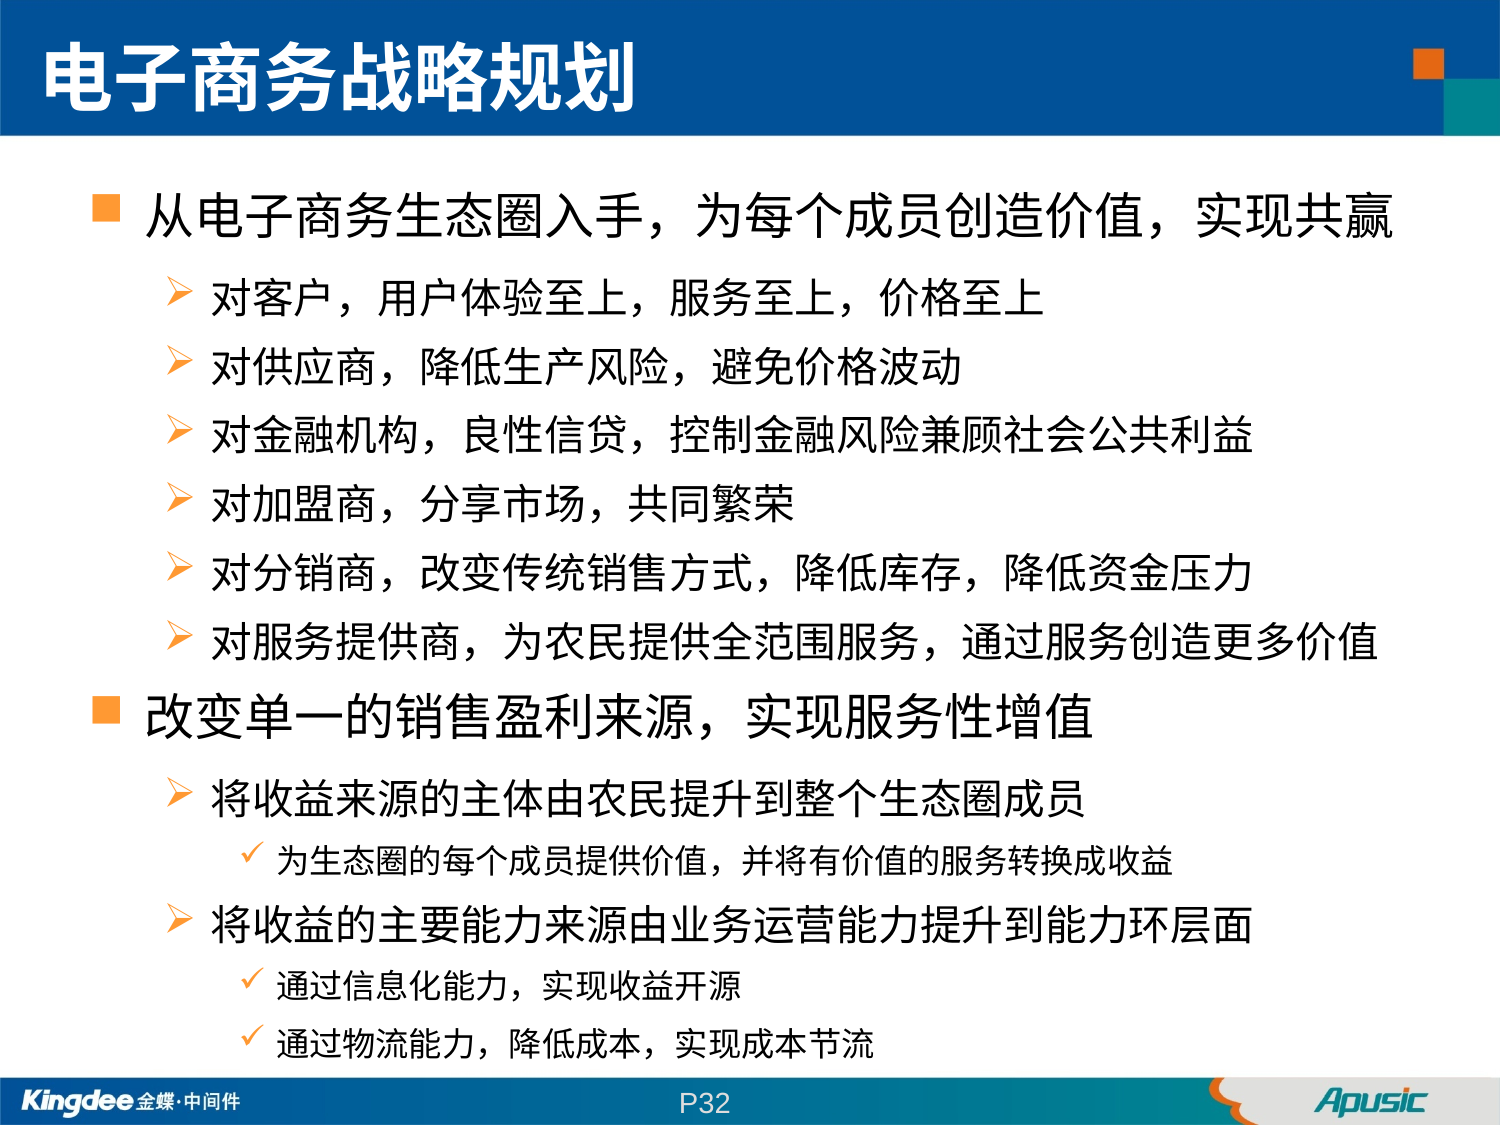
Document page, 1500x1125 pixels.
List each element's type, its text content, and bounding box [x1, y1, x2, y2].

list 从电子商务生态圈入手，为每个成员创造价值，实现共赢 对客户，用户体验至上，服务至上，价格至上 对供应商，降低生产风险，避免价格波动 对金融机构，良性信贷，控制金融风险兼顾社会公共利益 对加盟商，分享市场，共同繁荣 对分销商，改变传统销售方式，降低库存，降低资金压力 对服务提供商，为农民提供全范围服务，通过服务创造更多价值 改变单一的销售盈利来源，实现服务性增值 将收益来源的主体由农民提升到整个生态圈成员 为生态圈的每个成员提供价值，并将有价值的服务转换成收益 将收益的主要能力来源由业务运营能力提升到能力环层面 通过信息化能力，实现收益开源 通过物流能力，降低成本，实现成本节流 [73, 177, 1434, 1021]
list 电子商务战略规划 [23, 23, 1325, 129]
picture [0, 0, 1500, 1125]
